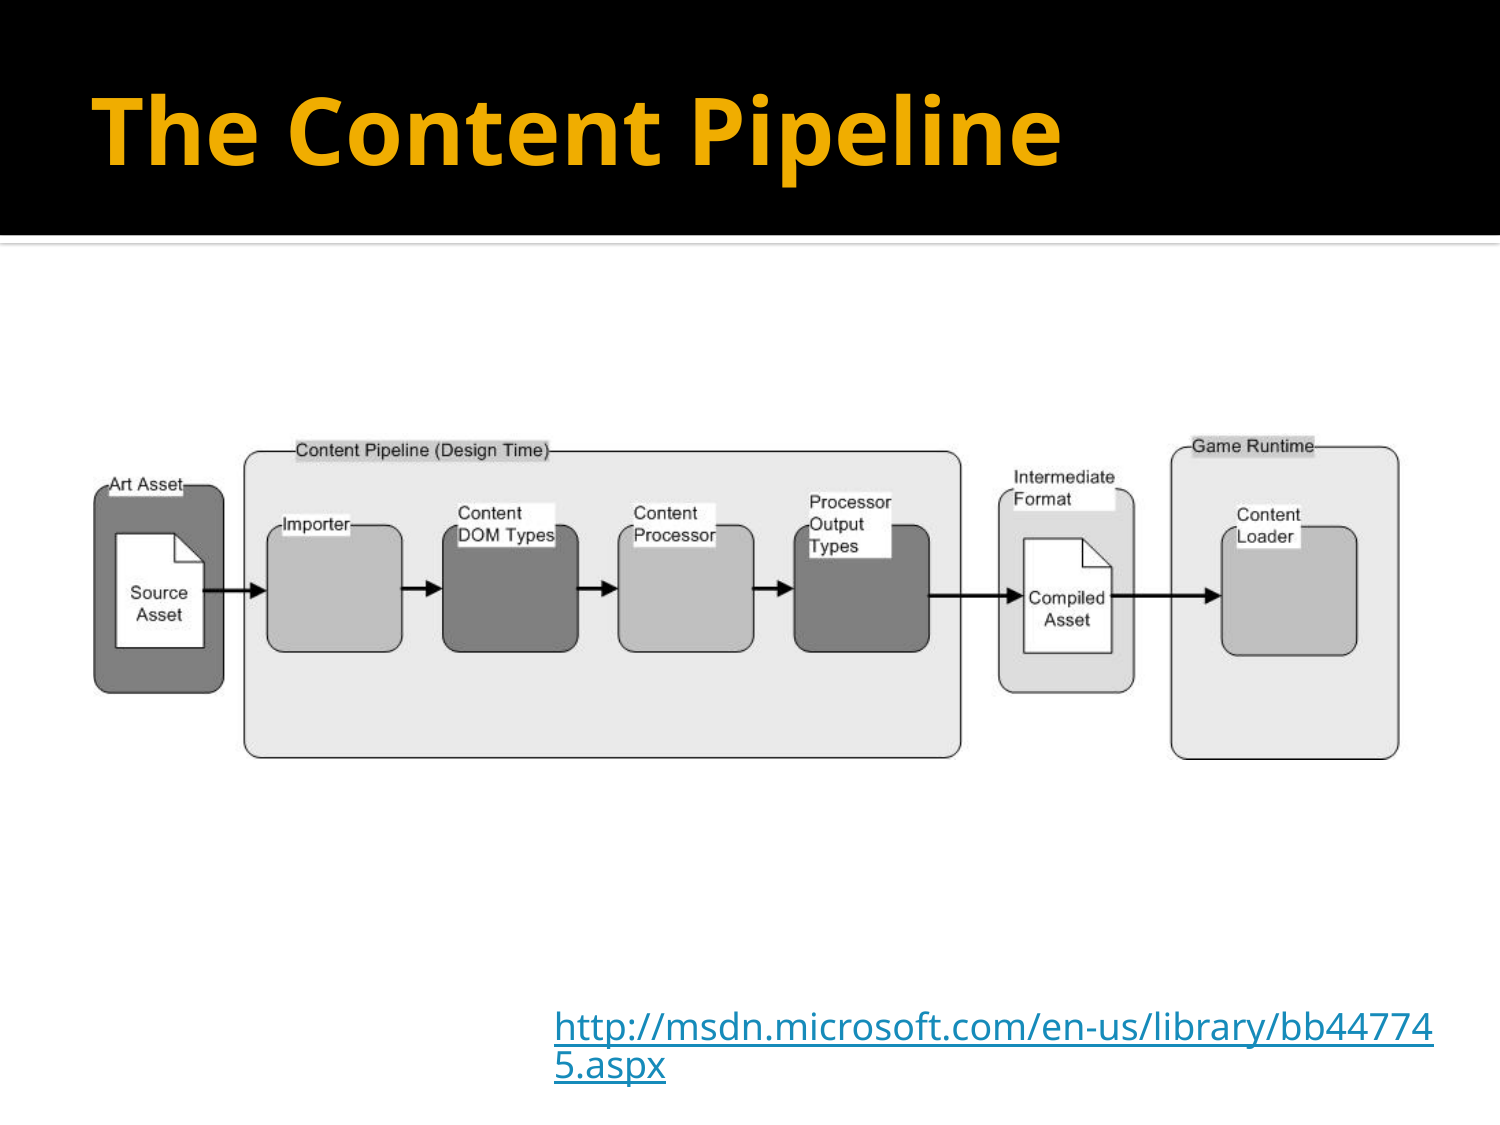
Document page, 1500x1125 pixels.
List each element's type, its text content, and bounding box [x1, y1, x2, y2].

picture [93, 433, 1430, 760]
text_box http://msdn.microsoft.com/en-us/library/bb447745.aspx [538, 996, 1453, 1062]
title The Content Pipeline [75, 25, 1425, 231]
